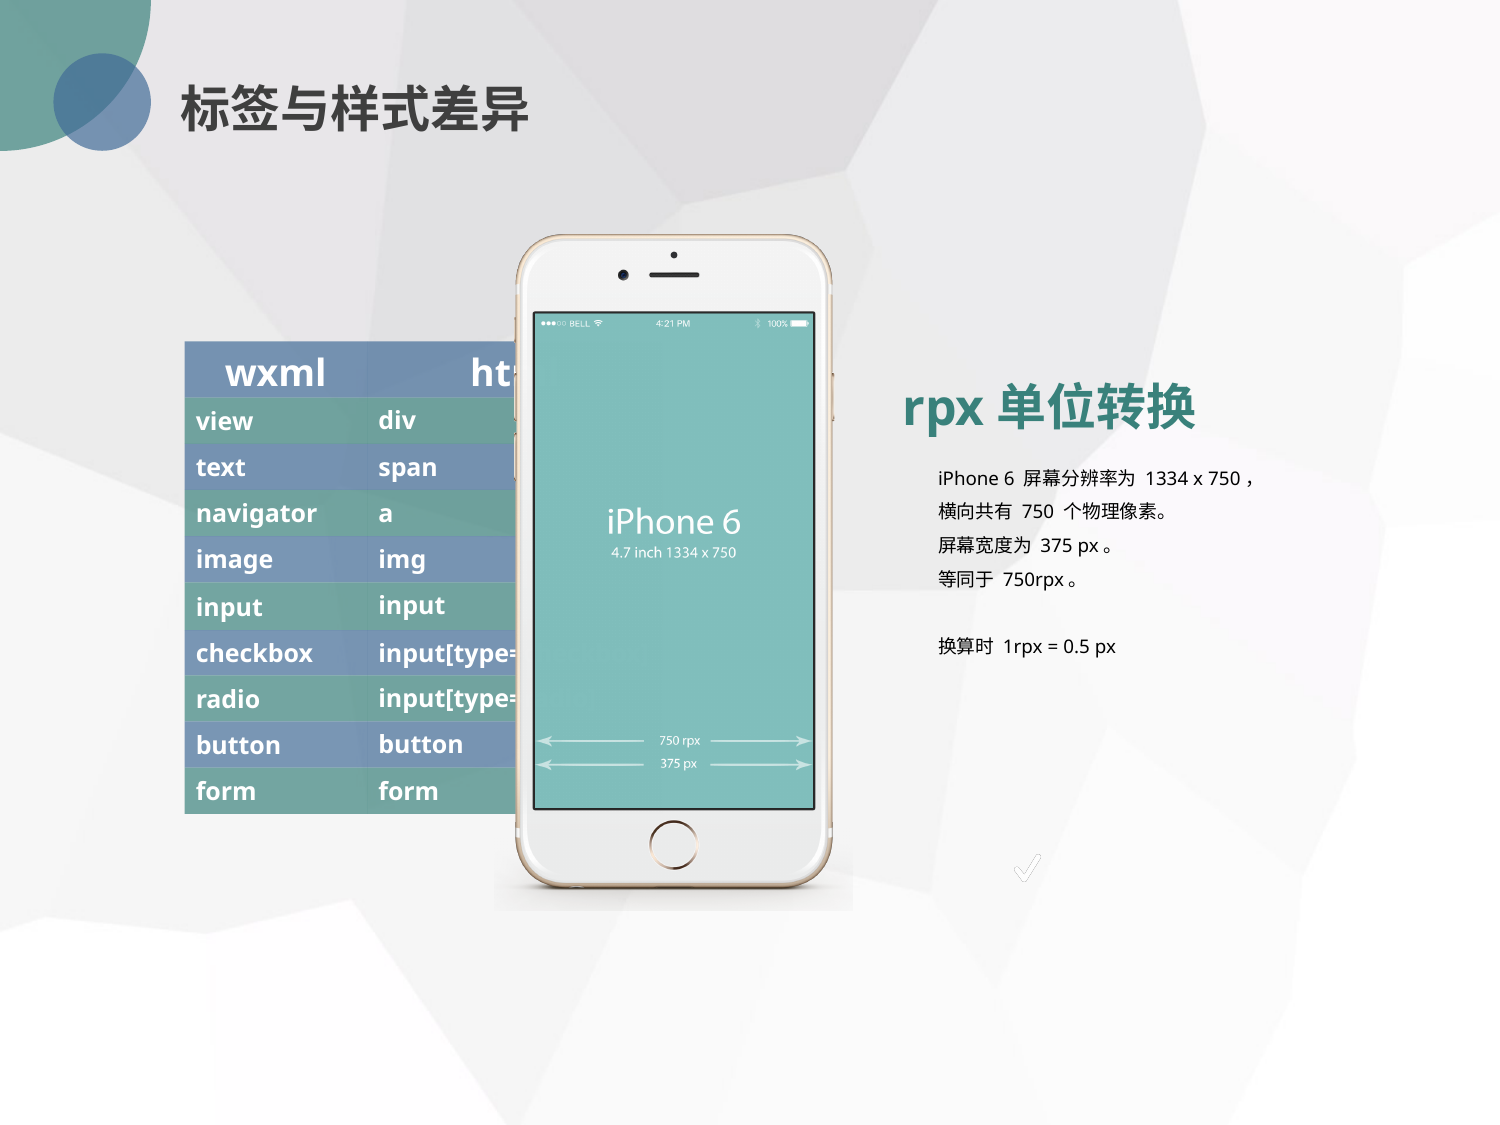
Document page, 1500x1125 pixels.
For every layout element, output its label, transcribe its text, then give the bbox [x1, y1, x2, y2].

table_cell text [185, 444, 367, 490]
text_box 标签与样式差异 [165, 69, 663, 205]
picture [0, 0, 1500, 1125]
table_cell img [367, 536, 494, 582]
table_cell image [185, 536, 367, 582]
table_cell radio [185, 675, 367, 721]
table_cell input[type=checkbox] [367, 630, 494, 675]
table_cell form [367, 768, 494, 814]
table_cell input [367, 582, 494, 630]
table_cell checkbox [185, 630, 367, 675]
table_header html [367, 341, 494, 398]
table_cell button [185, 721, 367, 768]
table_cell button [367, 721, 494, 768]
table_cell form [185, 768, 367, 814]
table_cell input [185, 582, 367, 630]
table_header wxml [185, 341, 367, 398]
table_cell view [185, 398, 367, 444]
table_cell span [367, 444, 494, 490]
text_box [53, 53, 151, 151]
table_cell a [367, 490, 494, 536]
text_box [0, 0, 151, 151]
table_cell div [367, 398, 494, 444]
table_cell input[type=radio] [367, 675, 494, 721]
text_box rpx单位转换 [887, 368, 1212, 444]
table_cell navigator [185, 490, 367, 536]
text_box iPhone 6 屏幕分辨率为 1334 x 750， 横向共有 750 个物理像素。 屏幕宽度为 375 px。 等同于 750rpx。 换算时 1rpx = 0.5 px [923, 447, 1500, 665]
